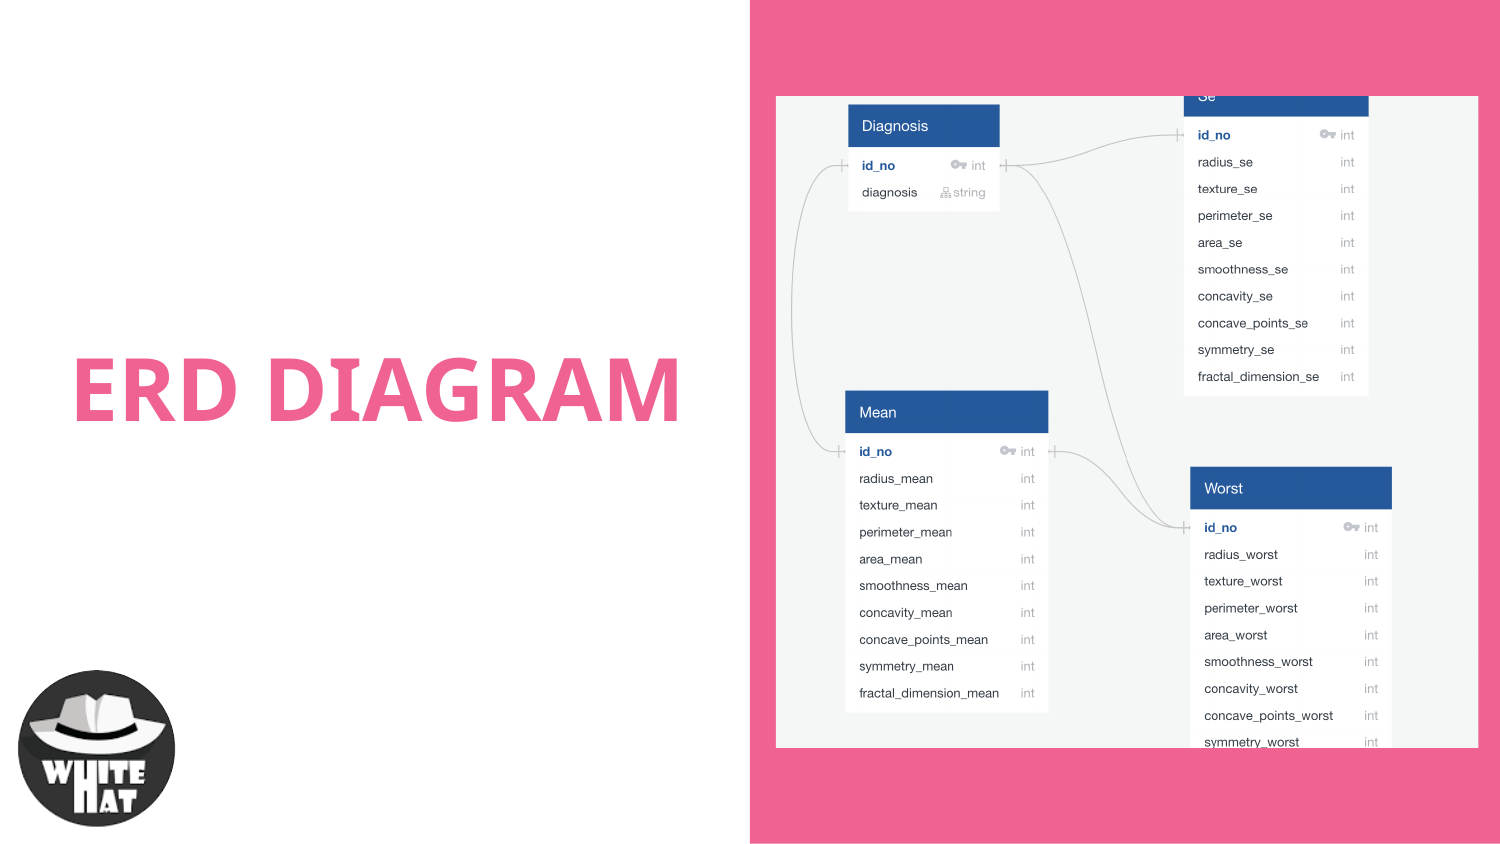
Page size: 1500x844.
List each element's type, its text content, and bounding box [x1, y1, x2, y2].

picture [17, 670, 176, 828]
title ERD DIAGRAM [45, 197, 709, 455]
picture [775, 96, 1479, 748]
